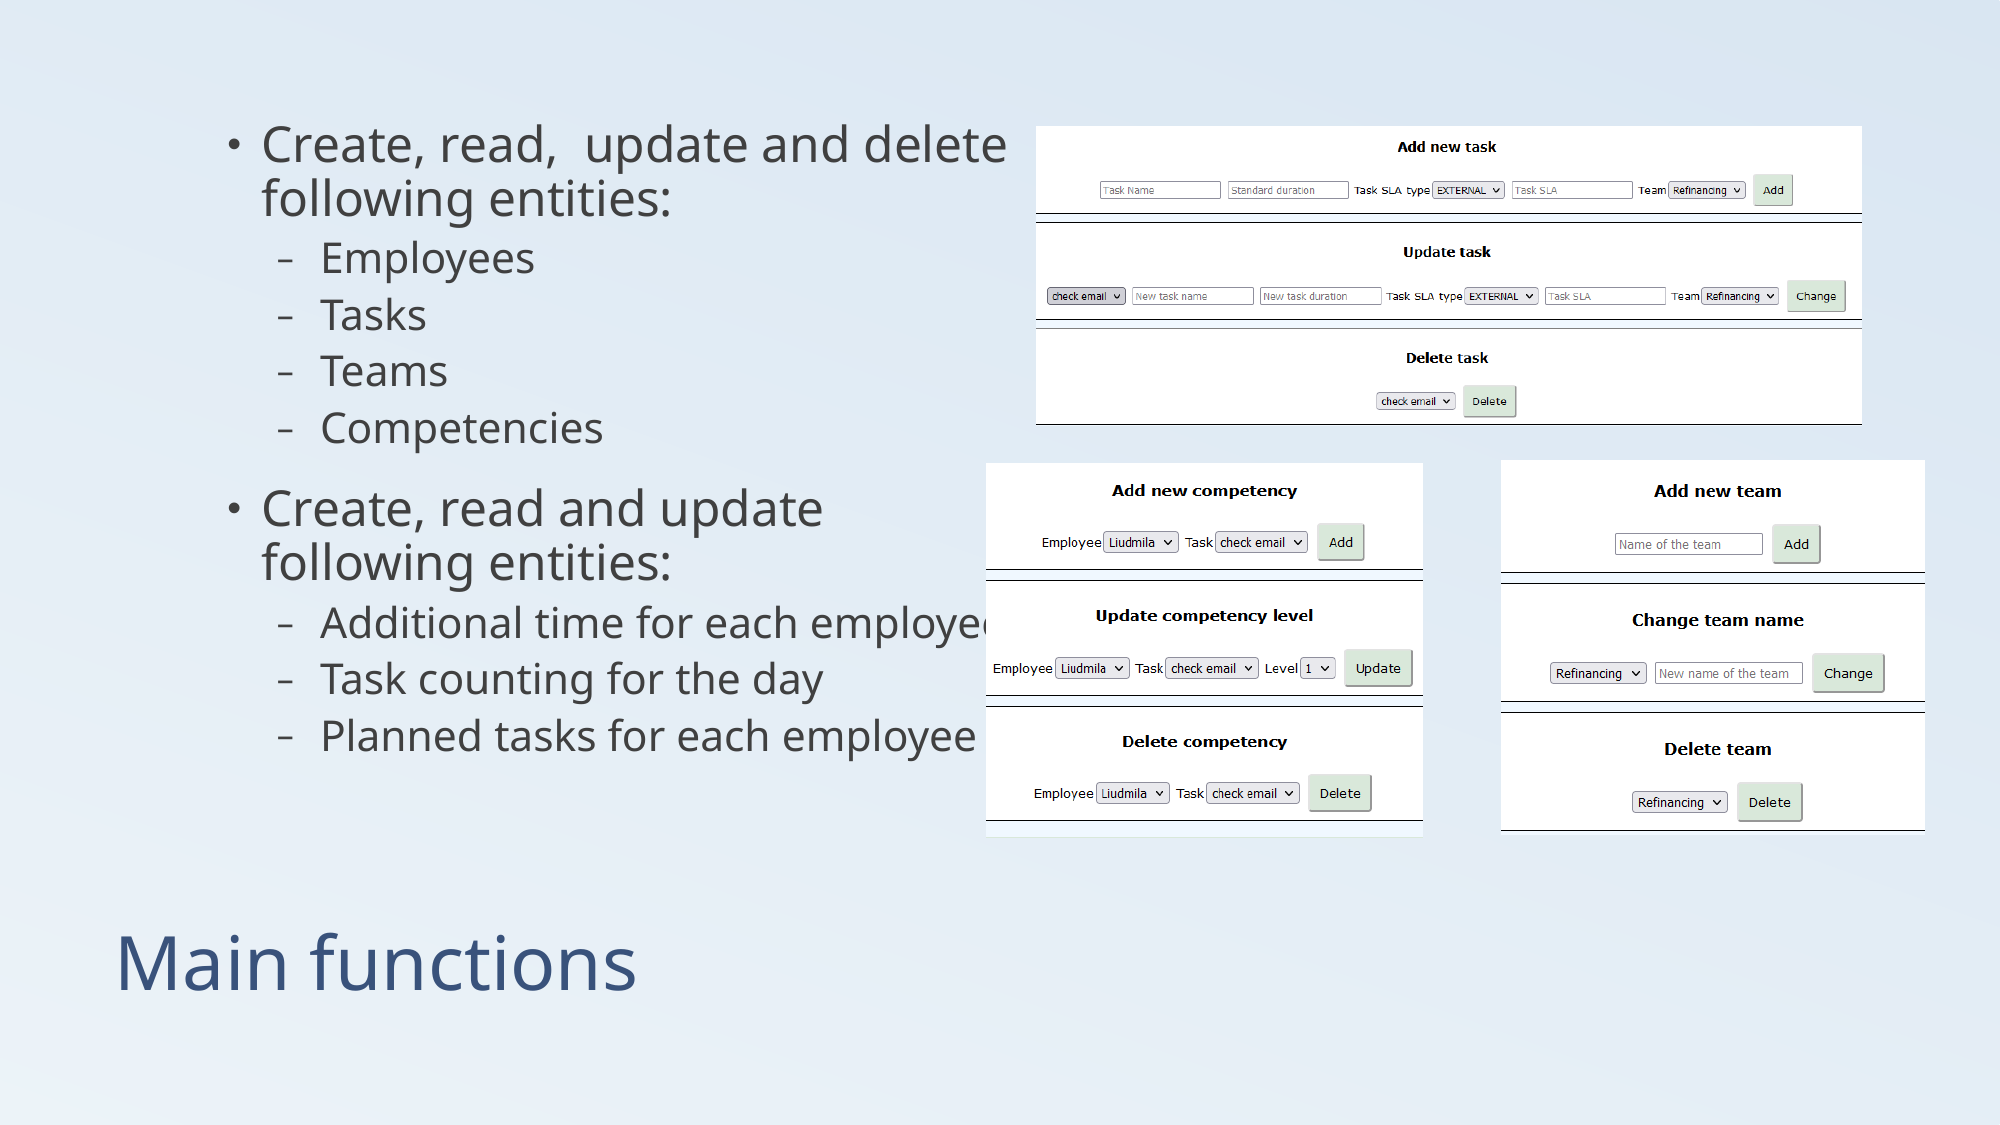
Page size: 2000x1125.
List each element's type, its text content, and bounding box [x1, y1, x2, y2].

list Create, read, update and delete following entities: Employees Tasks Teams Competencies Create, read and update following entities: Additional time for each employee Task counting for the day Planned tasks for each employee [212, 112, 1038, 800]
title Main functions [99, 837, 1900, 1013]
picture [986, 463, 1423, 838]
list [1036, 126, 1862, 426]
picture [1501, 460, 1925, 835]
